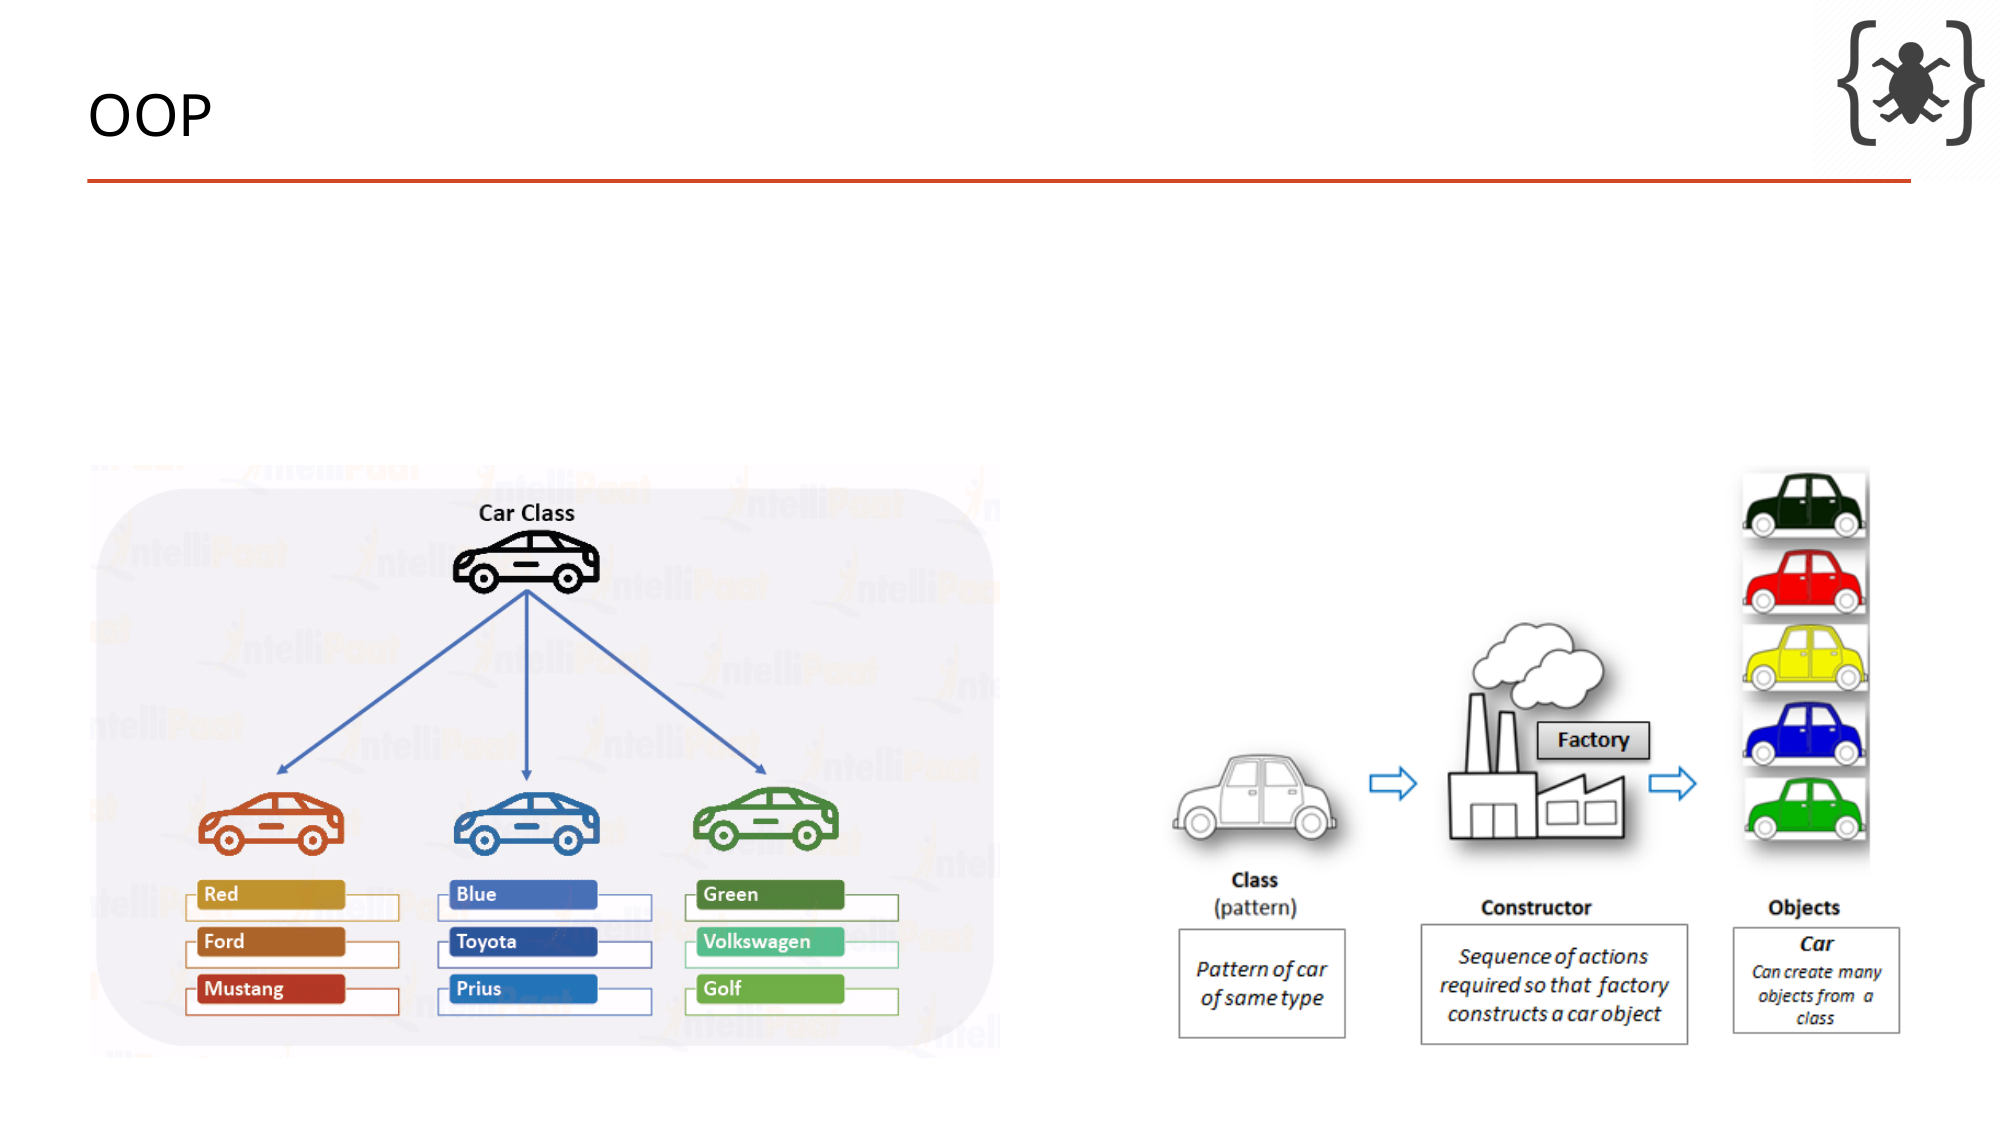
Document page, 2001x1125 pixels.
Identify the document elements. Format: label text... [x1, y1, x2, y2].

picture [1147, 465, 1910, 1058]
title OOP [72, 70, 1221, 176]
picture [1813, 0, 2001, 181]
picture [90, 465, 1000, 1058]
